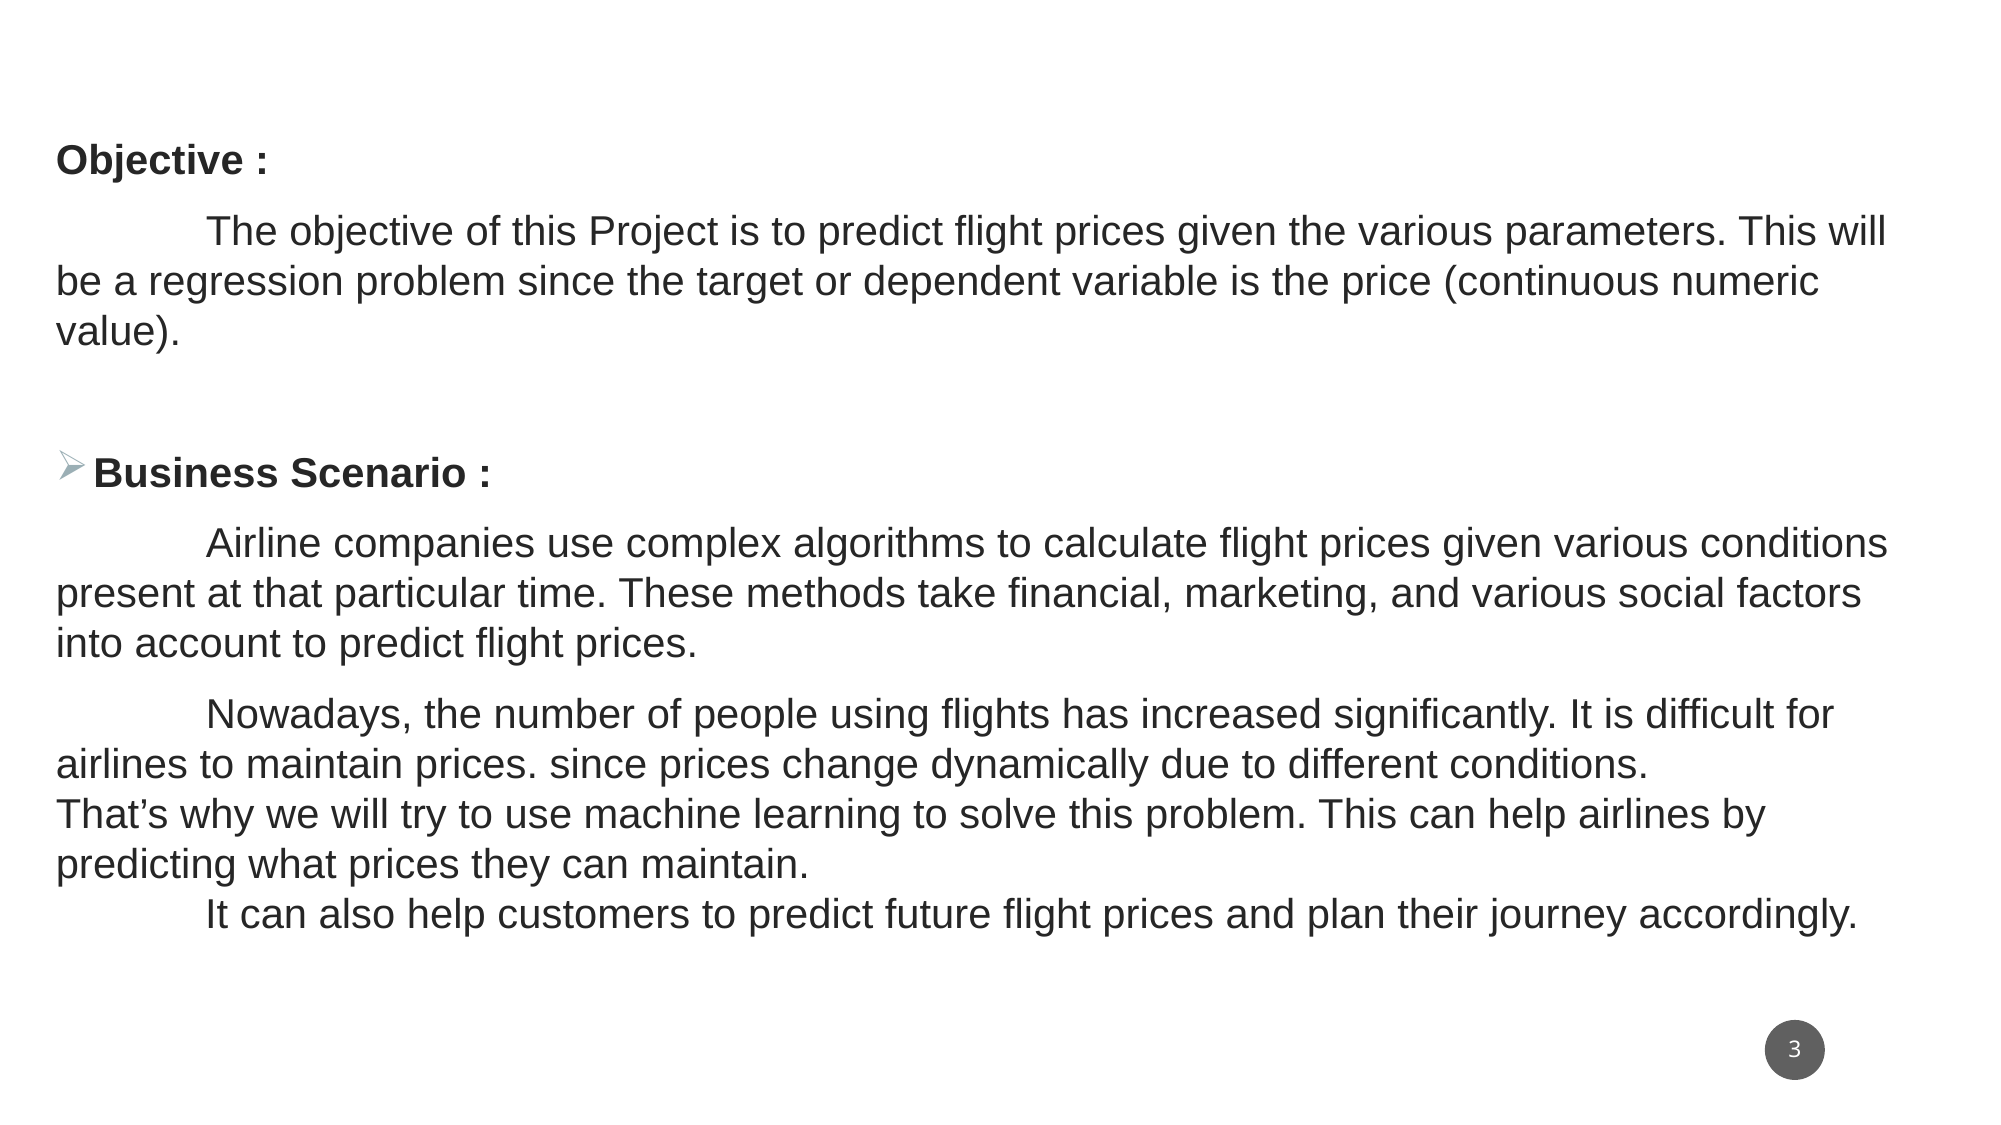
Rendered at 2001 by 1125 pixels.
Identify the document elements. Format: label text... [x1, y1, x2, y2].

slide_number 3 [1764, 1019, 1825, 1080]
list Objective : The objective of this Project is to predict flight prices given the various parameters. This will be a regression problem since the target or dependent variable is the price (continuous numeric value). Business Scenario : Airline companies use complex algorithms to calculate flight prices given various conditions present at that particular time. These methods take financial, marketing, and various social factors into account to predict flight prices. Nowadays, the number of people using flights has increased significantly. It is difficult for airlines to maintain prices. since prices change dynamically due to different conditions. That’s why we will try to use machine learning to solve this problem. This can help airlines by predicting what prices they can maintain. It can also help customers to predict future flight prices and plan their journey accordingly. [40, 54, 1911, 1125]
